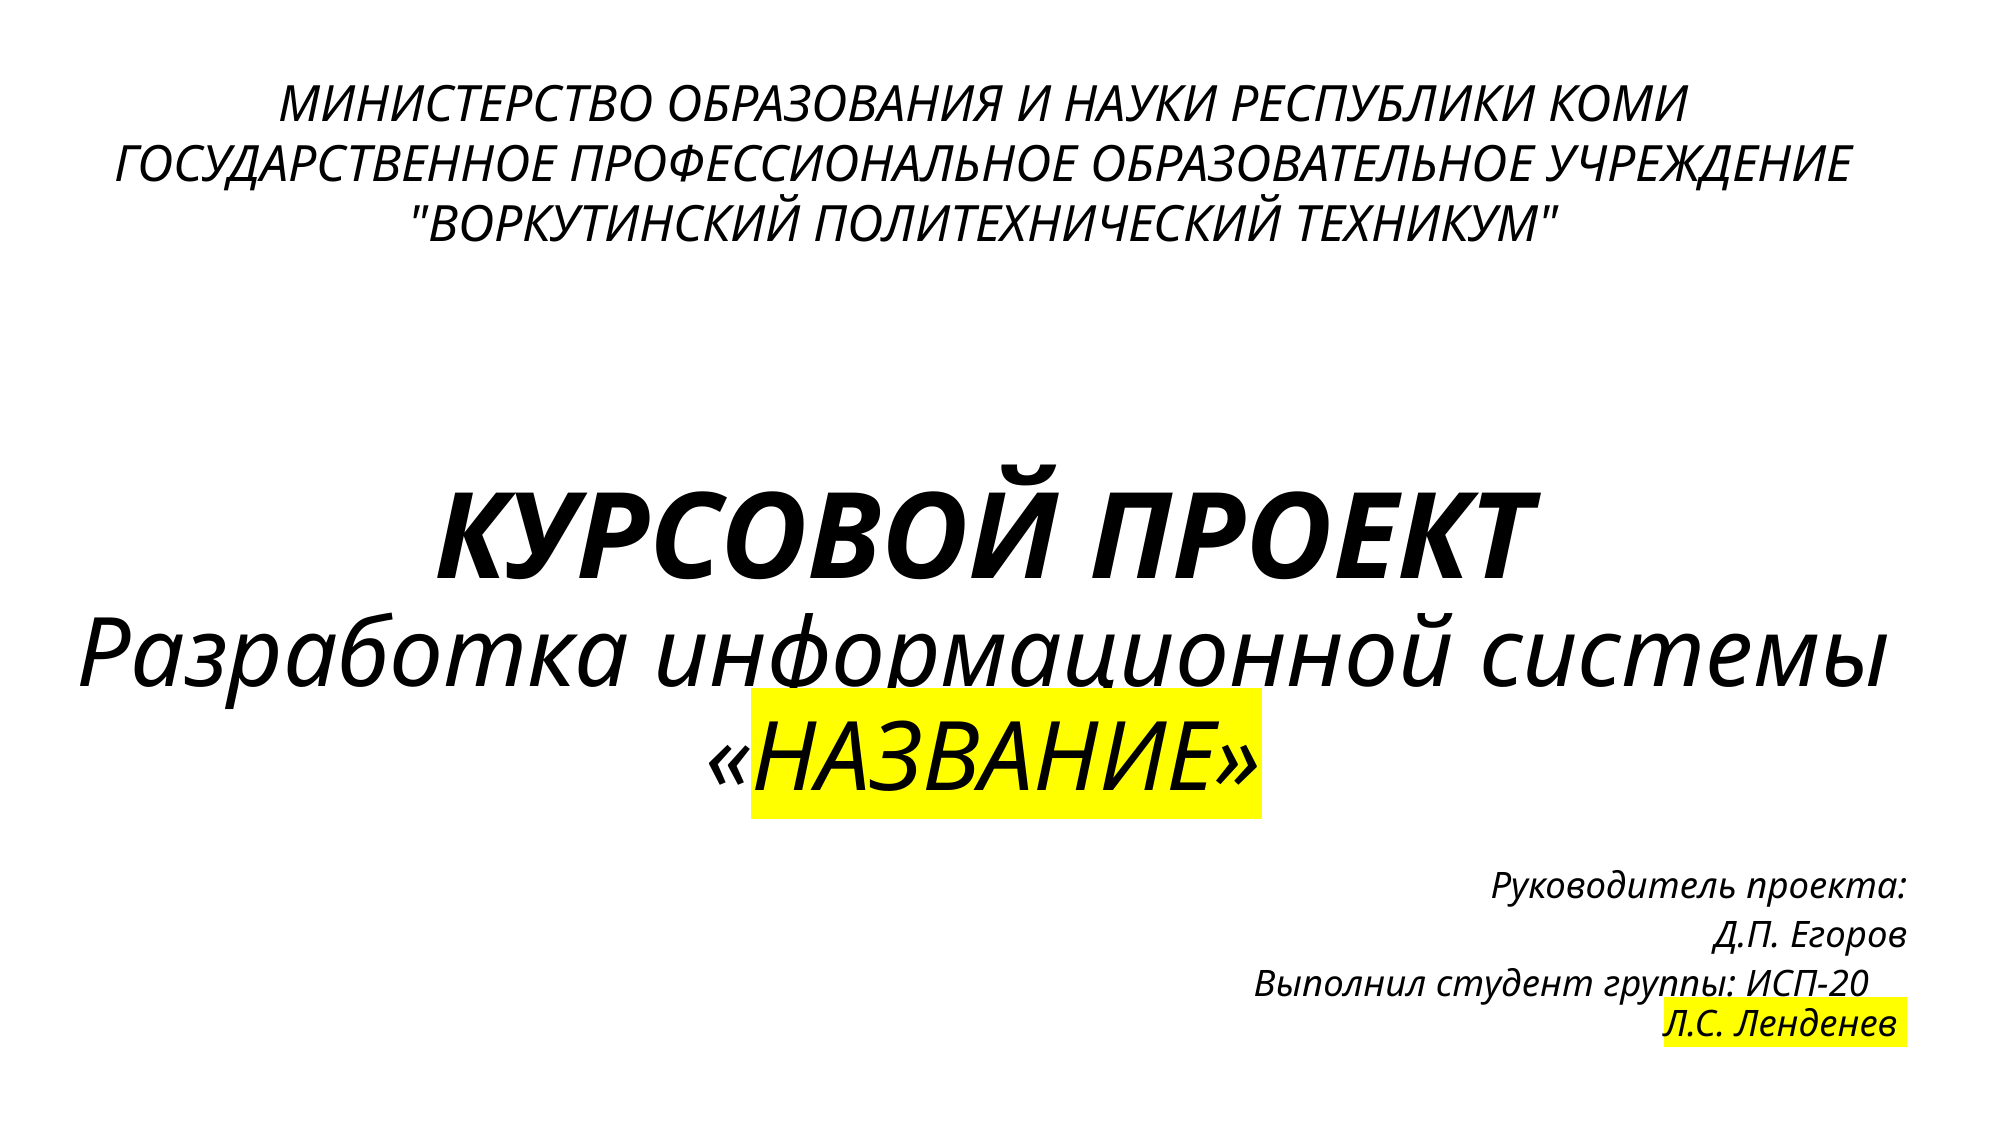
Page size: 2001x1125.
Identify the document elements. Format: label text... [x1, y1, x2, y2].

subtitle Руководитель проекта: Д.П. Егоров Выполнил студент группы: ИСП-20 Л.С. Ленденев [1233, 860, 1923, 1056]
text_box МИНИСТЕРСТВО ОБРАЗОВАНИЯ И НАУКИ РЕСПУБЛИКИ КОМИ ГОСУДАРСТВЕННОЕ ПРОФЕССИОНАЛЬНОЕ ОБРАЗОВАТЕЛЬНОЕ УЧРЕЖДЕНИЕ "ВОРКУТИНСКИЙ ПОЛИТЕХНИЧЕСКИЙ ТЕХНИКУМ" [44, 63, 1923, 304]
title КУРСОВОЙ ПРОЕКТ Разработка информационной системы «НАЗВАНИЕ» [45, 412, 1923, 819]
